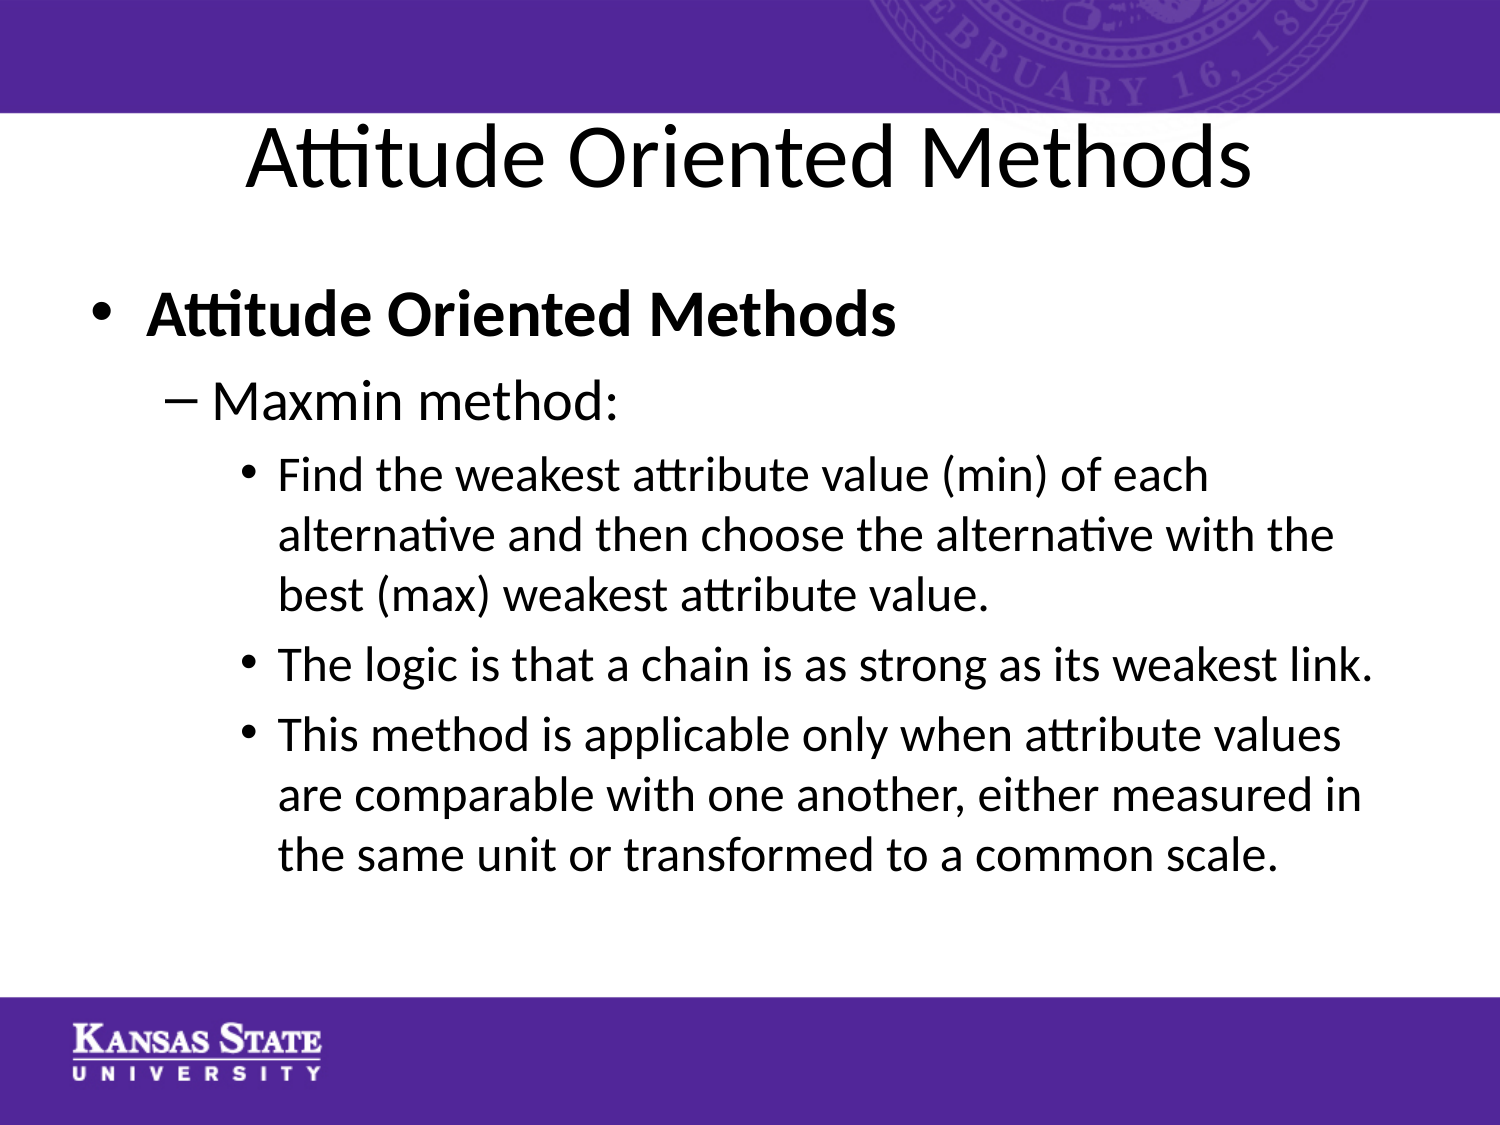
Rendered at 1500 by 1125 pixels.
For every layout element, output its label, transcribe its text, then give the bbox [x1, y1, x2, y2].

title Attitude Oriented Methods [75, 57, 1425, 245]
picture [0, 0, 1500, 1125]
list Attitude Oriented Methods Maxmin method: Find the weakest attribute value (min) of each alternative and then choose the alternative with the best (max) weakest attribute value. The logic is that a chain is as strong as its weakest link. This method is applicable only when attribute values are comparable with one another, either measured in the same unit or transformed to a common scale. [75, 262, 1425, 1005]
